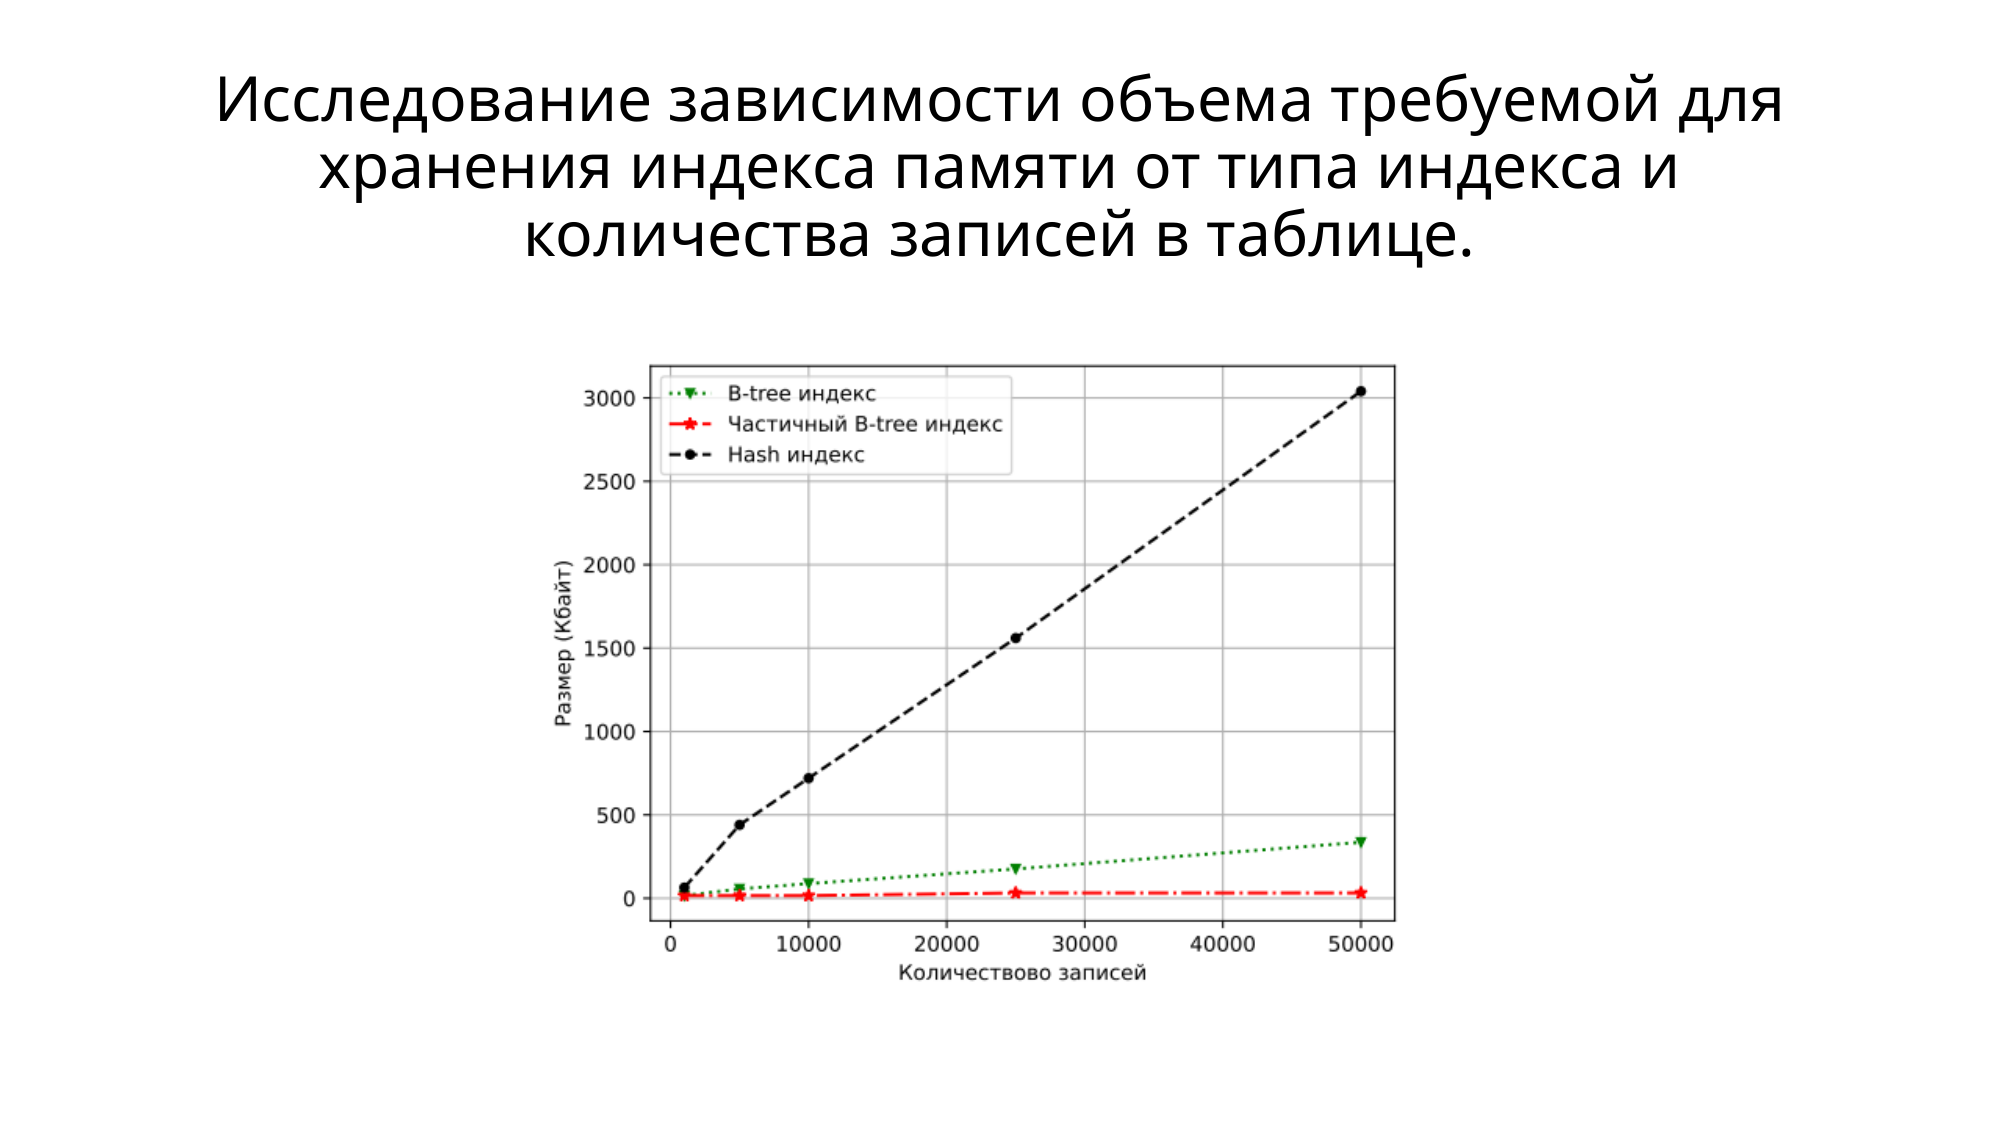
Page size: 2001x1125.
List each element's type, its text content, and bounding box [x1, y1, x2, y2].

title Исследование зависимости объема требуемой для хранения индекса памяти от типа индекса и количества записей в таблице. [137, 59, 1863, 278]
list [537, 319, 1463, 991]
